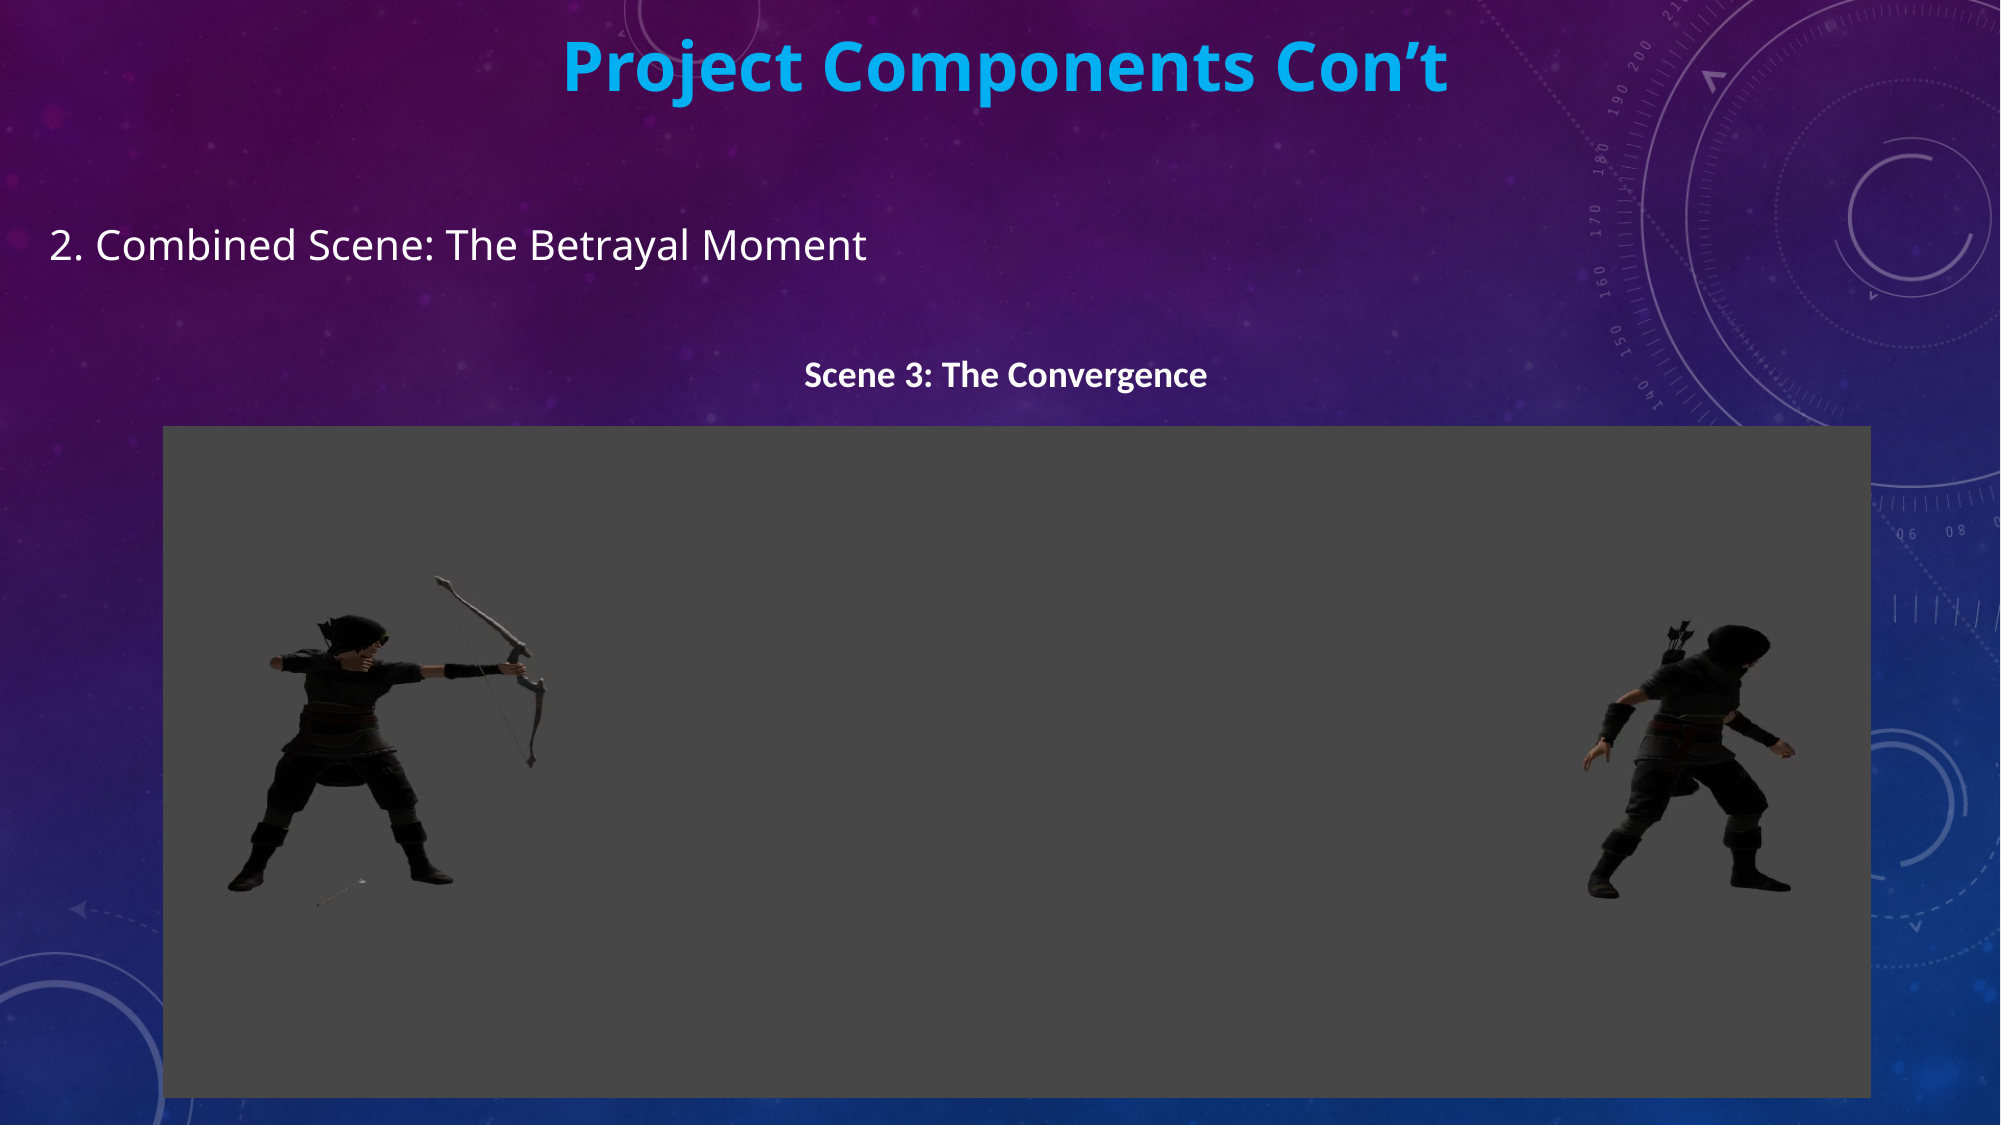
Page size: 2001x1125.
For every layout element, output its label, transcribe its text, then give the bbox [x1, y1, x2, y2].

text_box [162, 425, 1872, 1099]
text_box Scene 3: The Convergence [774, 342, 1239, 403]
text_box Project Components Con’t [533, 15, 1480, 113]
picture [0, 0, 2001, 1125]
text_box 2. Combined Scene: The Betrayal Moment [34, 211, 1979, 277]
